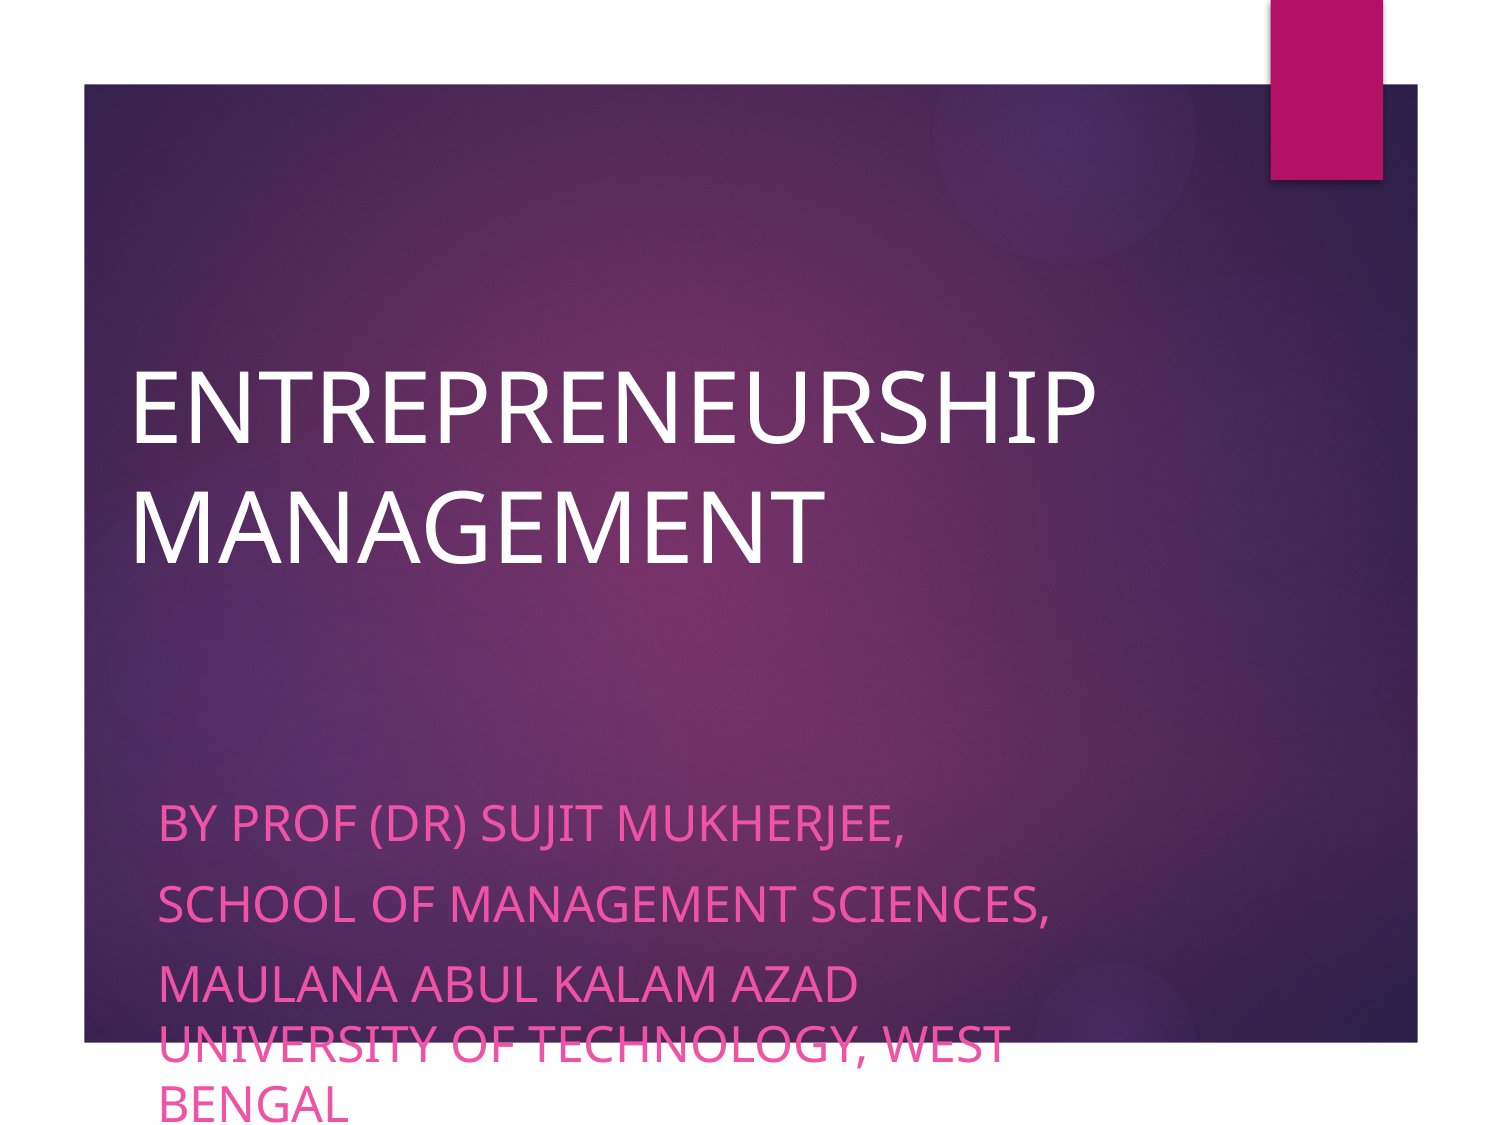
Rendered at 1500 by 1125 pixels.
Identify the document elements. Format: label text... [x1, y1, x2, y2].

subtitle By Prof (Dr) Sujit Mukherjee, School of Management Sciences, Maulana Abul Kalam Azad University of Technology, West Bengal [142, 783, 1113, 925]
title ENTREPRENEURSHIP MANAGEMENT [112, 237, 1388, 591]
